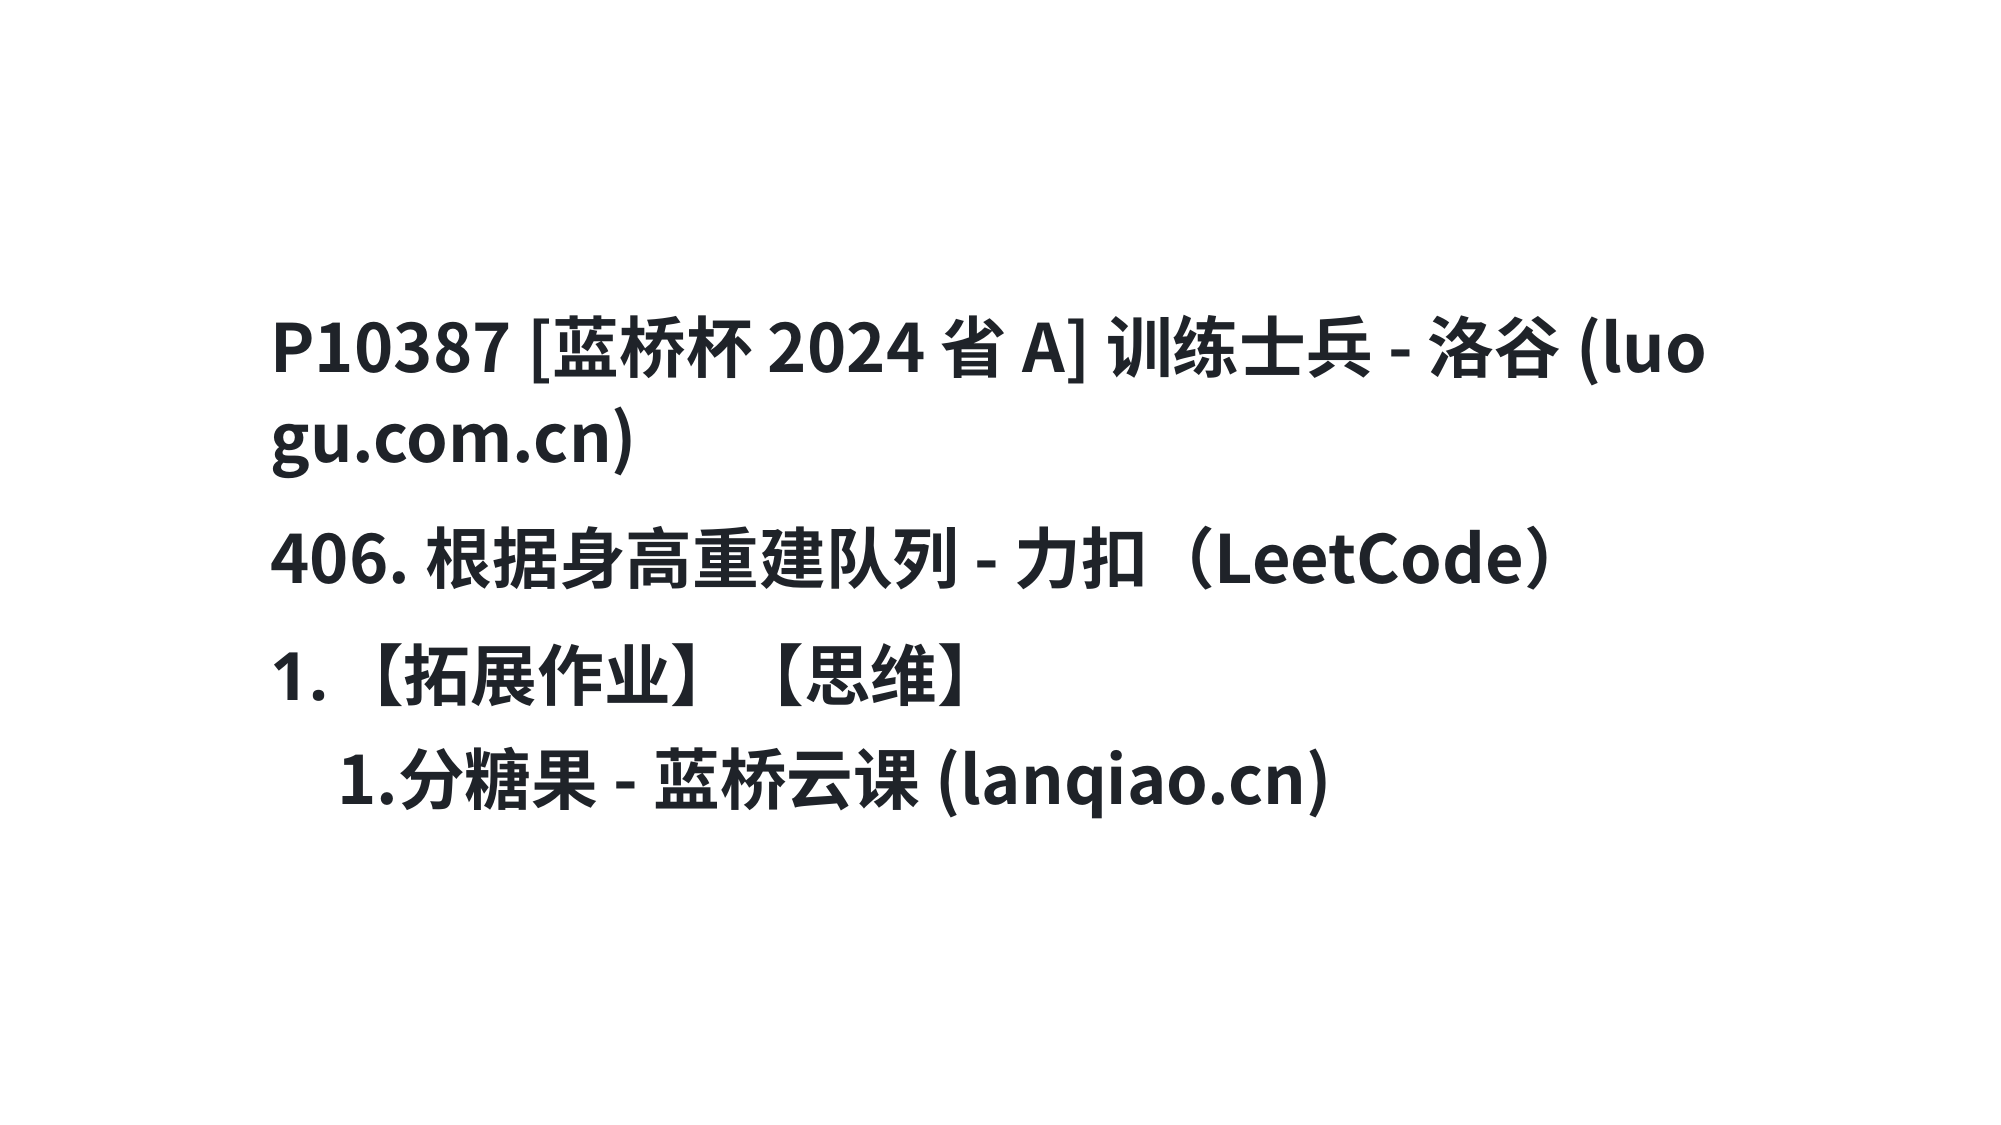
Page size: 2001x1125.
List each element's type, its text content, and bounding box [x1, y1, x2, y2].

list P10387 [蓝桥杯 2024 省 A] 训练士兵 - 洛谷 (luogu.com.cn) 406. 根据身高重建队列 - 力扣（LeetCode） 【拓展作业】【思维】1.分糖果 - 蓝桥云课 (lanqiao.cn) [269, 261, 1730, 763]
